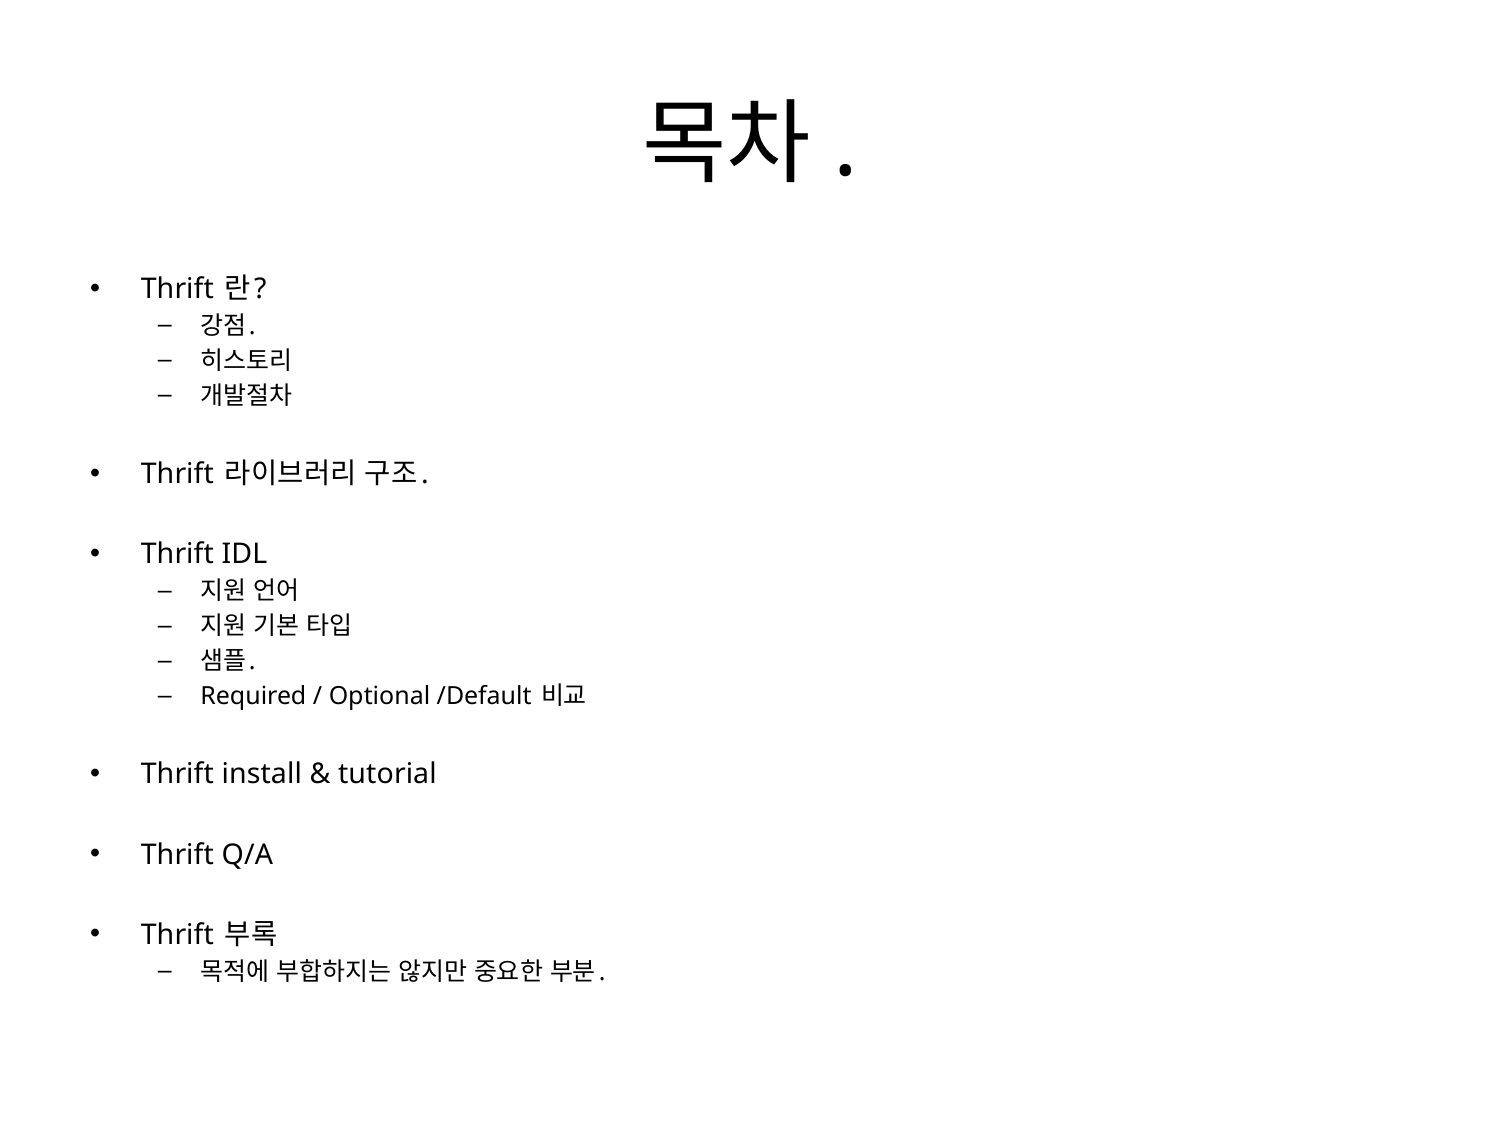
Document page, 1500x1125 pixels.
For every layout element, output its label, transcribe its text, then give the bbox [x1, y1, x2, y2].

title 목차. [75, 45, 1425, 233]
list Thrift 란? 강점. 히스토리 개발절차 Thrift 라이브러리 구조. Thrift IDL 지원 언어 지원 기본 타입 샘플. Required / Optional /Default 비교 Thrift install & tutorial Thrift Q/A Thrift 부록 목적에 부합하지는 않지만 중요한 부분. [75, 262, 1425, 1005]
